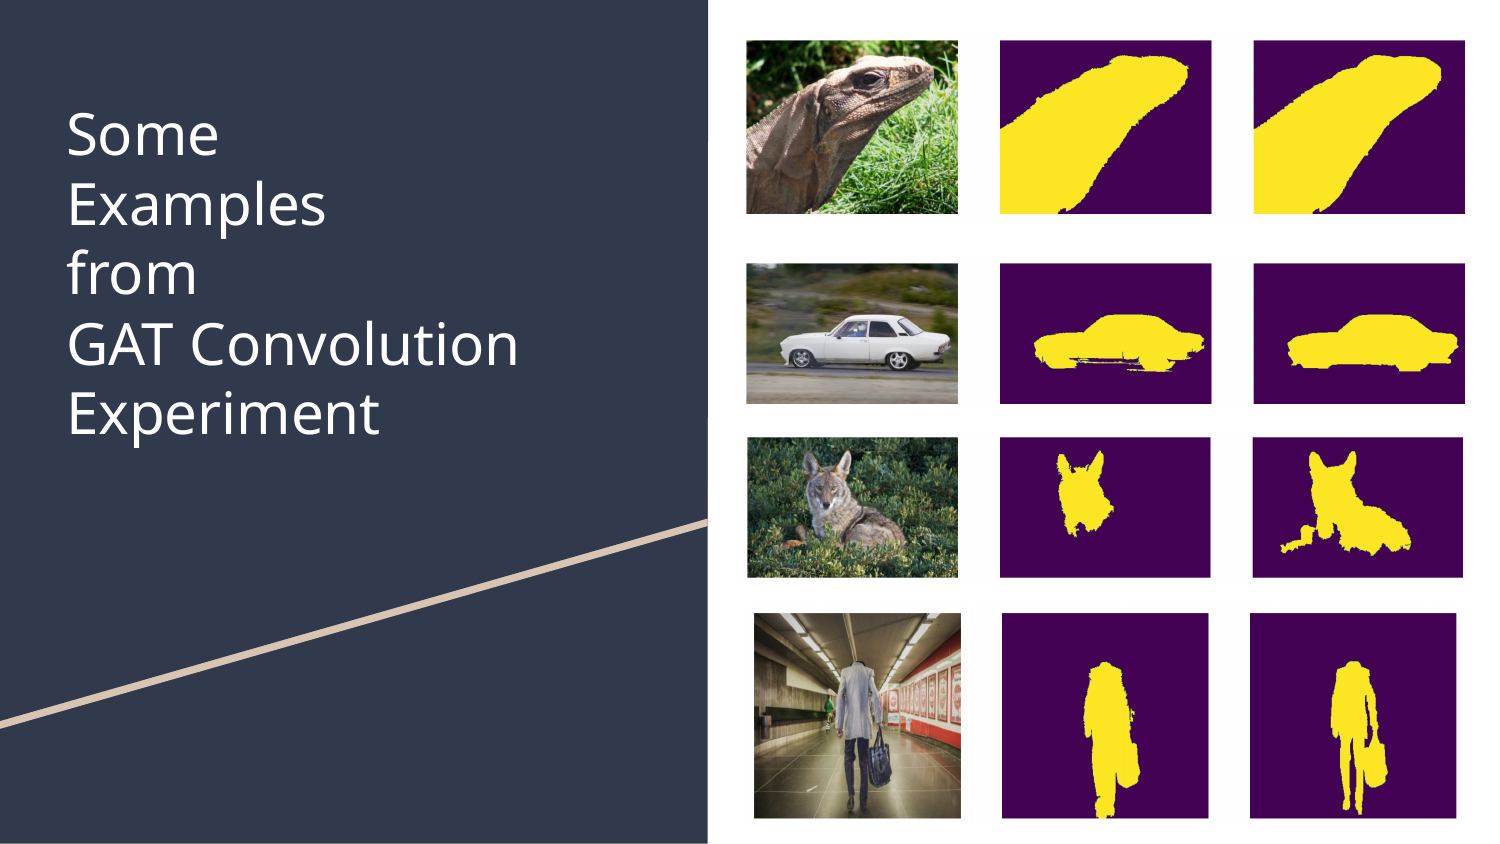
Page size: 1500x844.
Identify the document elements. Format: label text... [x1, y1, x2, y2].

title Some Examples from GAT Convolution Experiment [51, 82, 660, 494]
picture [748, 604, 1463, 827]
picture [739, 33, 1471, 220]
picture [739, 257, 1471, 411]
picture [741, 430, 1469, 585]
